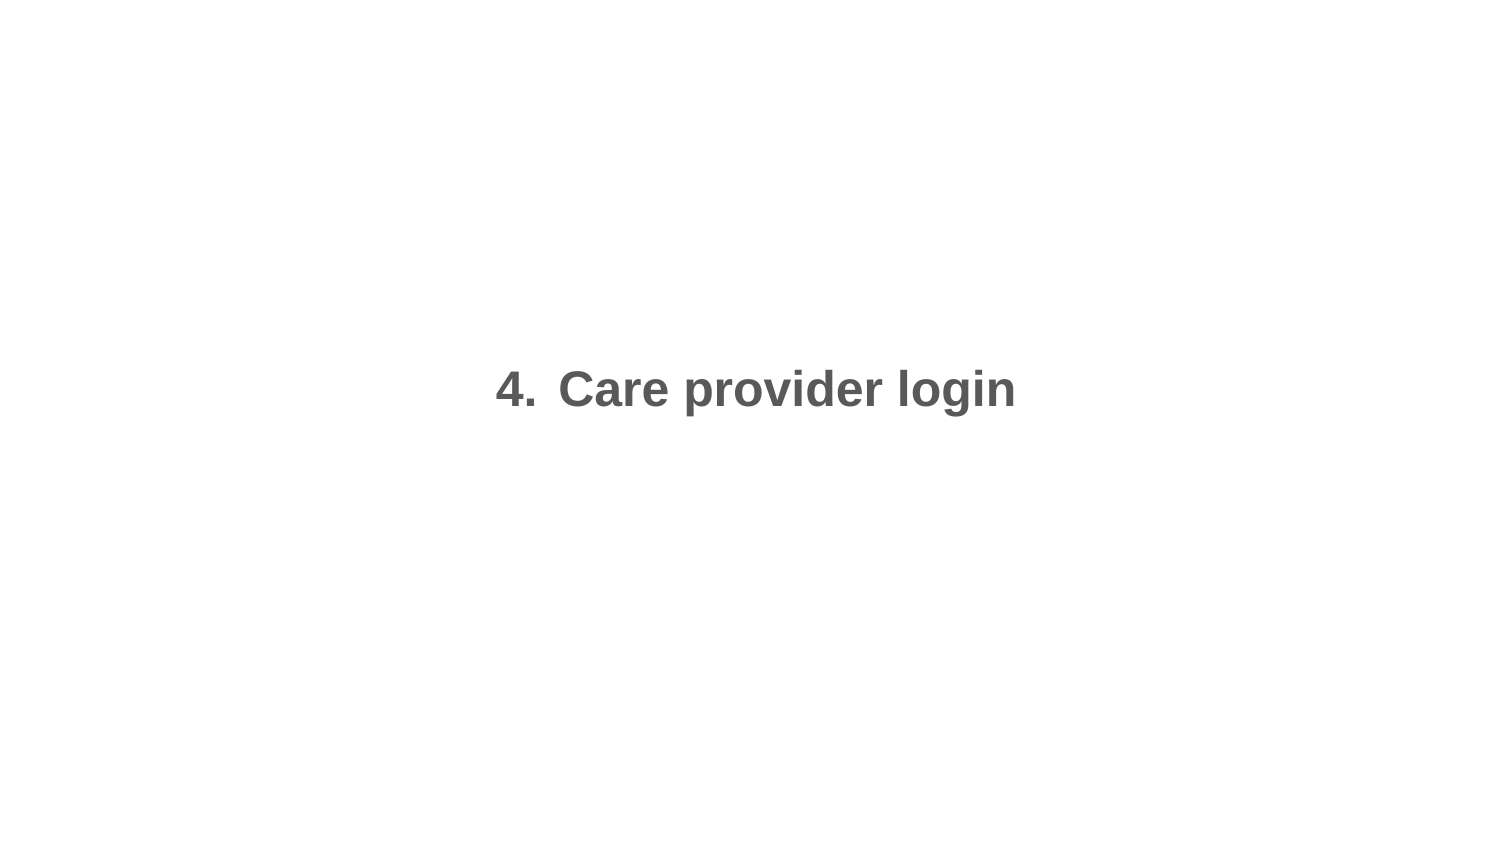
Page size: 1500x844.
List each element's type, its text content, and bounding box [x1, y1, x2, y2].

list Care provider login [51, 101, 1449, 662]
